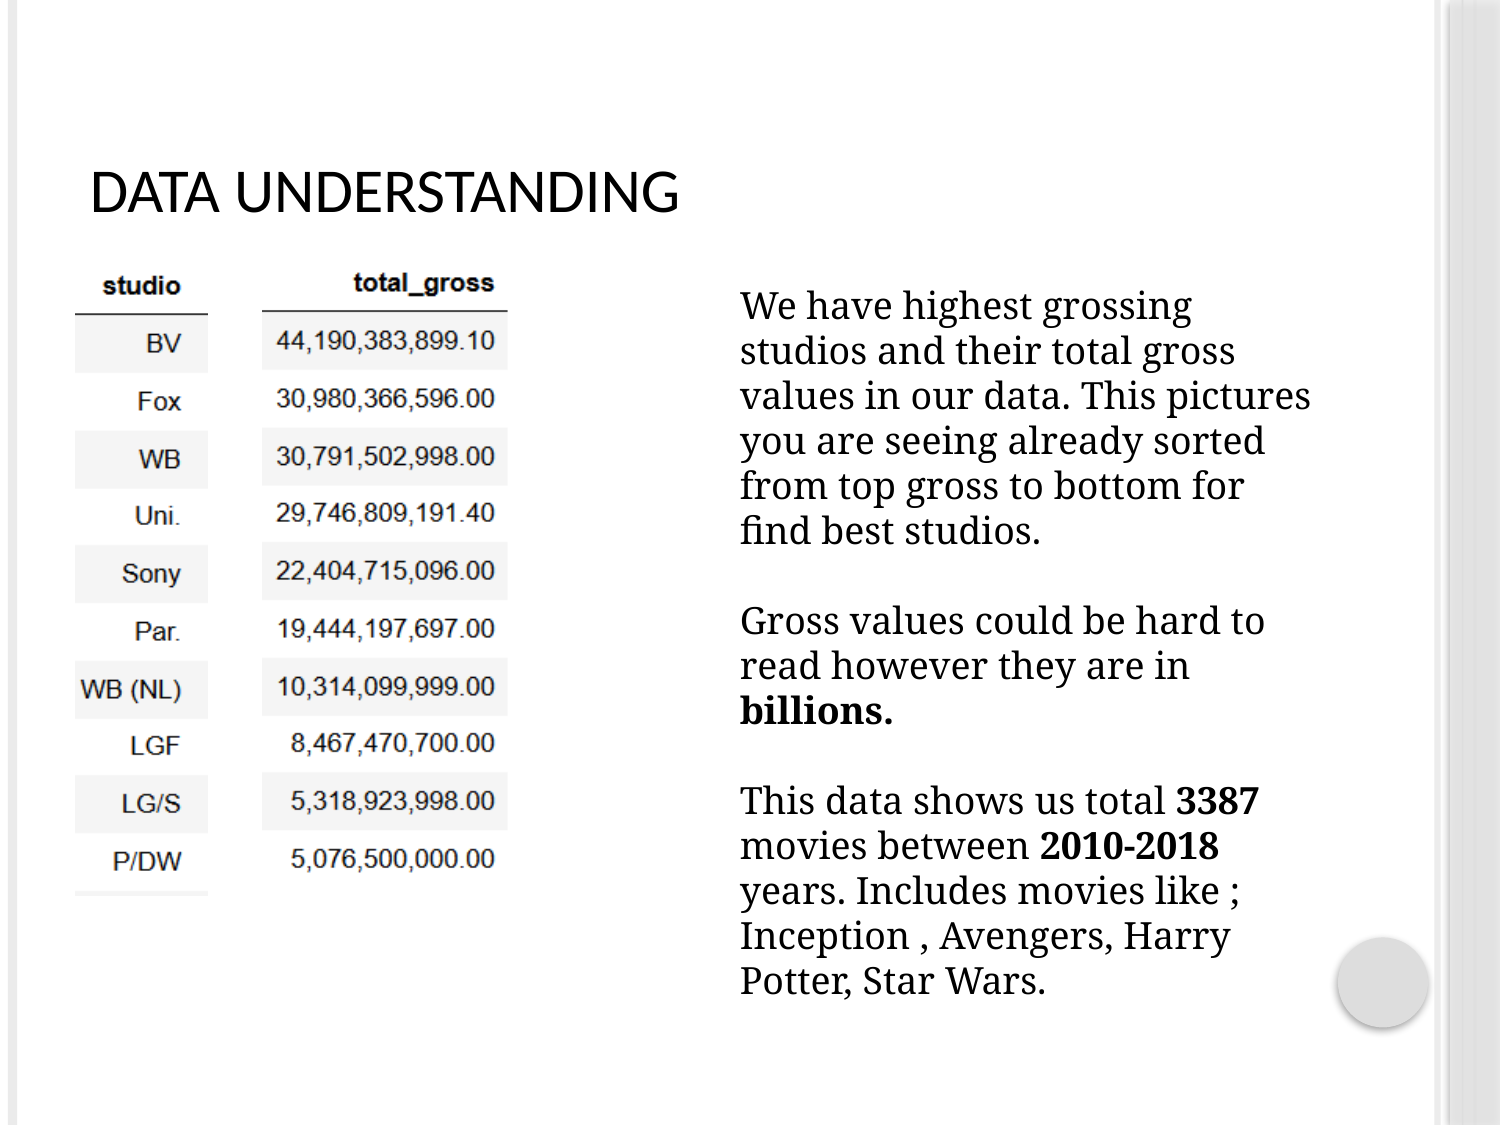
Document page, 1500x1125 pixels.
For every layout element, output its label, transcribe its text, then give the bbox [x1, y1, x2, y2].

title Data understanding [75, 45, 1300, 233]
text_box We have highest grossing studios and their total gross values in our data. This pictures you are seeing already sorted from top gross to bottom for find best studios. Gross values could be hard to read however they are in billions. This data shows us total 3387 movies between 2010-2018 years. Includes movies like ; Inception , Avengers, Harry Potter, Star Wars. [724, 274, 1338, 1010]
picture [261, 261, 534, 879]
picture [74, 261, 209, 896]
